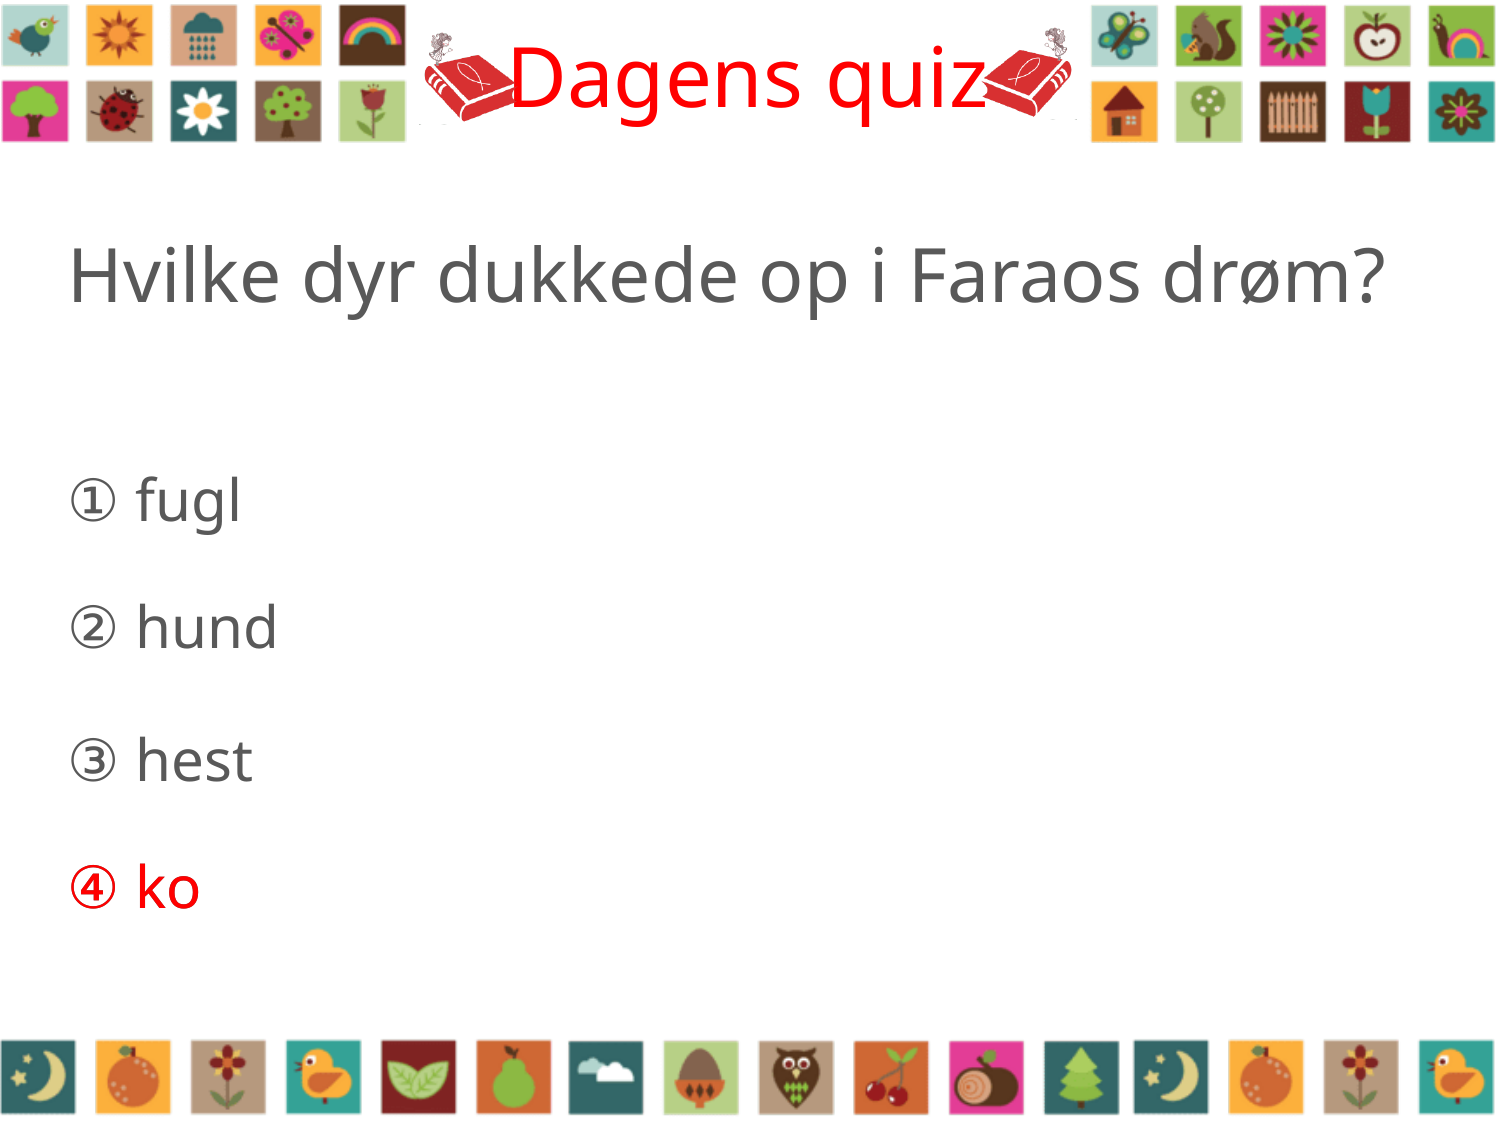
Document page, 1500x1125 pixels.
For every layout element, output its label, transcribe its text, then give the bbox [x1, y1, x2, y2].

text_box Dagens quiz [547, 16, 1078, 131]
text_box ① fugl [53, 456, 1436, 541]
text_box ② hund [53, 582, 1436, 668]
text_box ③ hest [53, 716, 1483, 801]
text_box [0, 1028, 1500, 1118]
picture [0, 3, 550, 150]
text_box Hvilke dyr dukkede op i Faraos drøm? [53, 219, 1436, 325]
picture [950, 3, 1500, 150]
text_box ④ ko [53, 842, 1483, 928]
